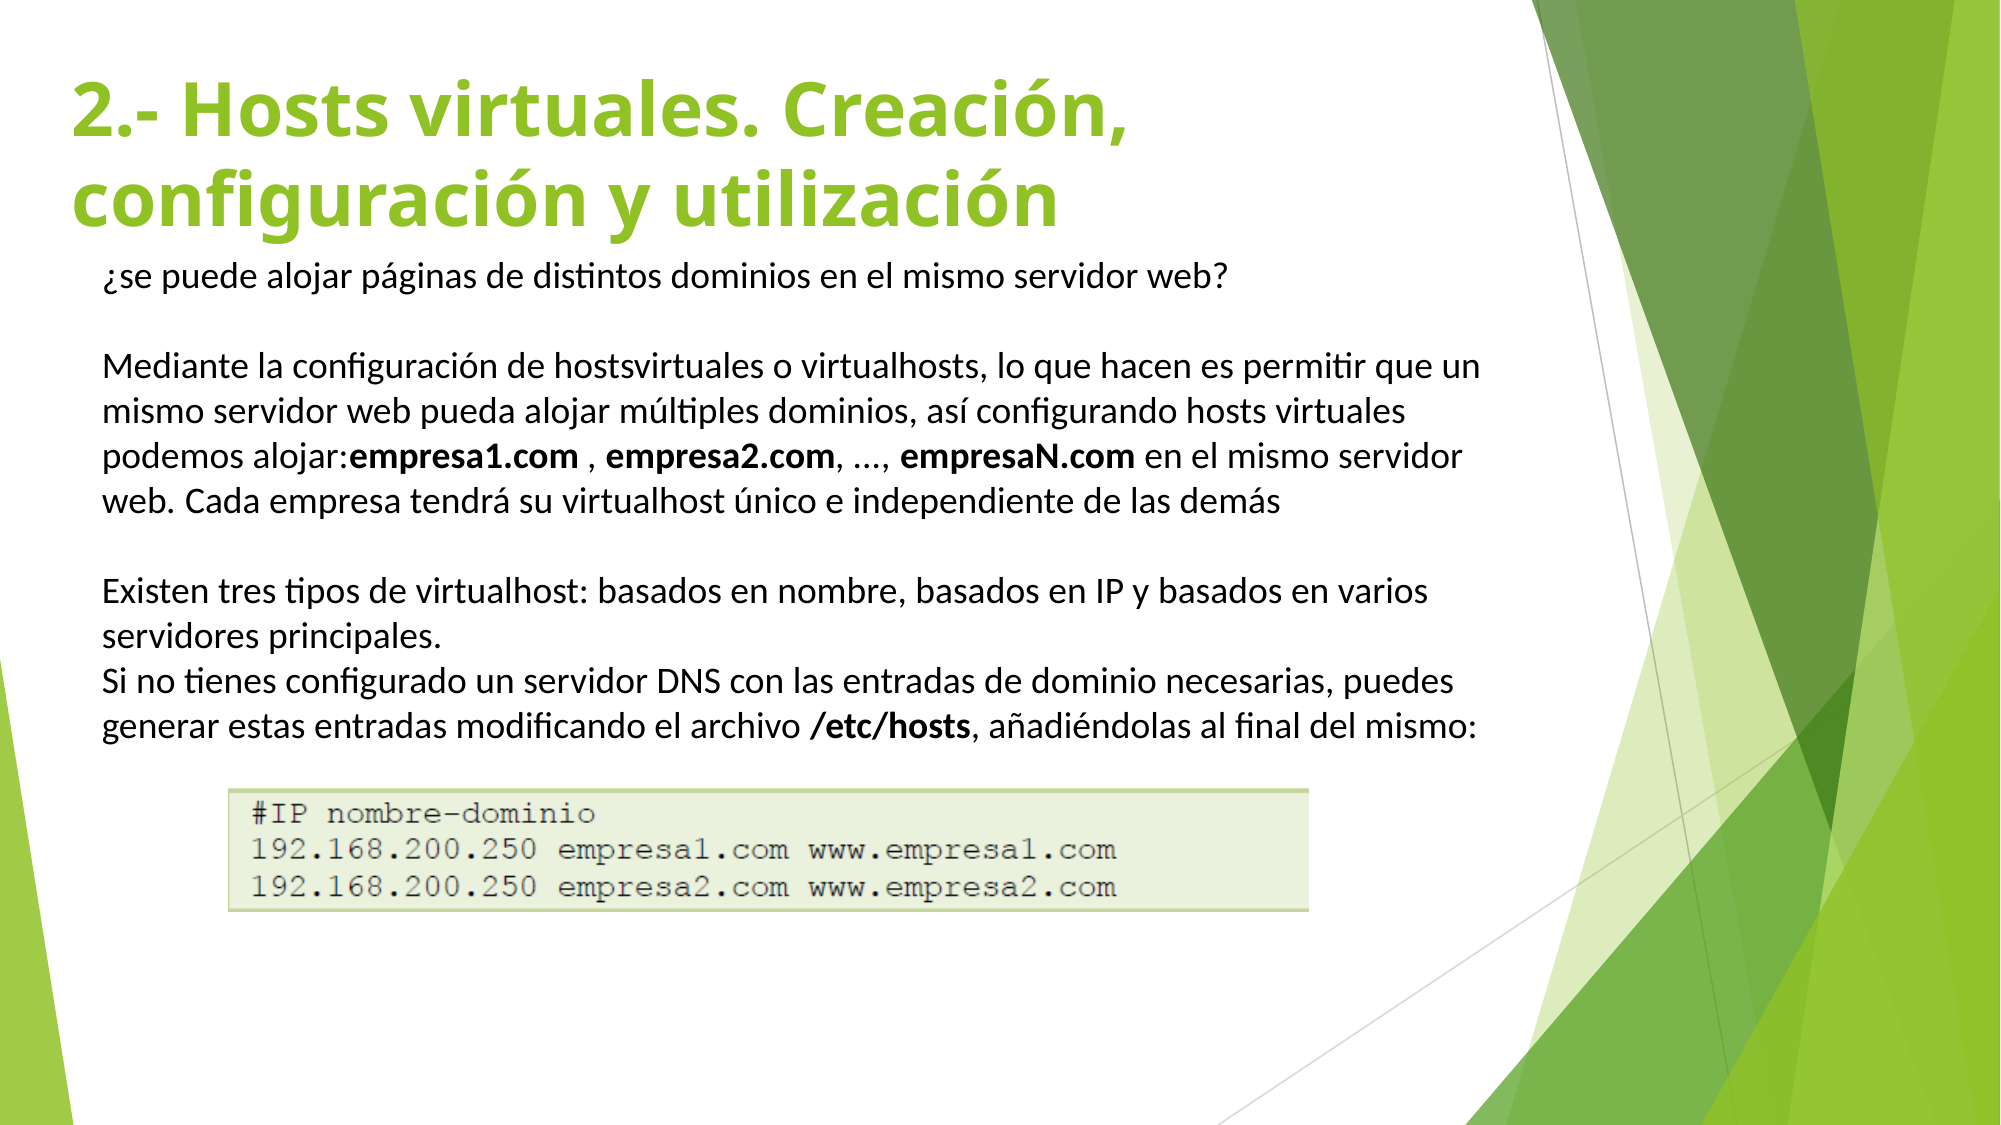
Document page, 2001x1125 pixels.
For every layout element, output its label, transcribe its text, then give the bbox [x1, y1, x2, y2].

text_box ¿se puede alojar páginas de distintos dominios en el mismo servidor web? Mediante la configuración de hostsvirtuales o virtualhosts, lo que hacen es permitir que un mismo servidor web pueda alojar múltiples dominios, así configurando hosts virtuales podemos alojar:empresa1.com , empresa2.com, ..., empresaN.com en el mismo servidor web. Cada empresa tendrá su virtualhost único e independiente de las demás Existen tres tipos de virtualhost: basados en nombre, basados en IP y basados en varios servidores principales. Si no tienes configurado un servidor DNS con las entradas de dominio necesarias, puedes generar estas entradas modificando el archivo /etc/hosts, añadiéndolas al final del mismo: [86, 243, 1500, 844]
title 2.- Hosts virtuales. Creación, configuración y utilización [56, 53, 1732, 271]
picture [228, 786, 1309, 913]
